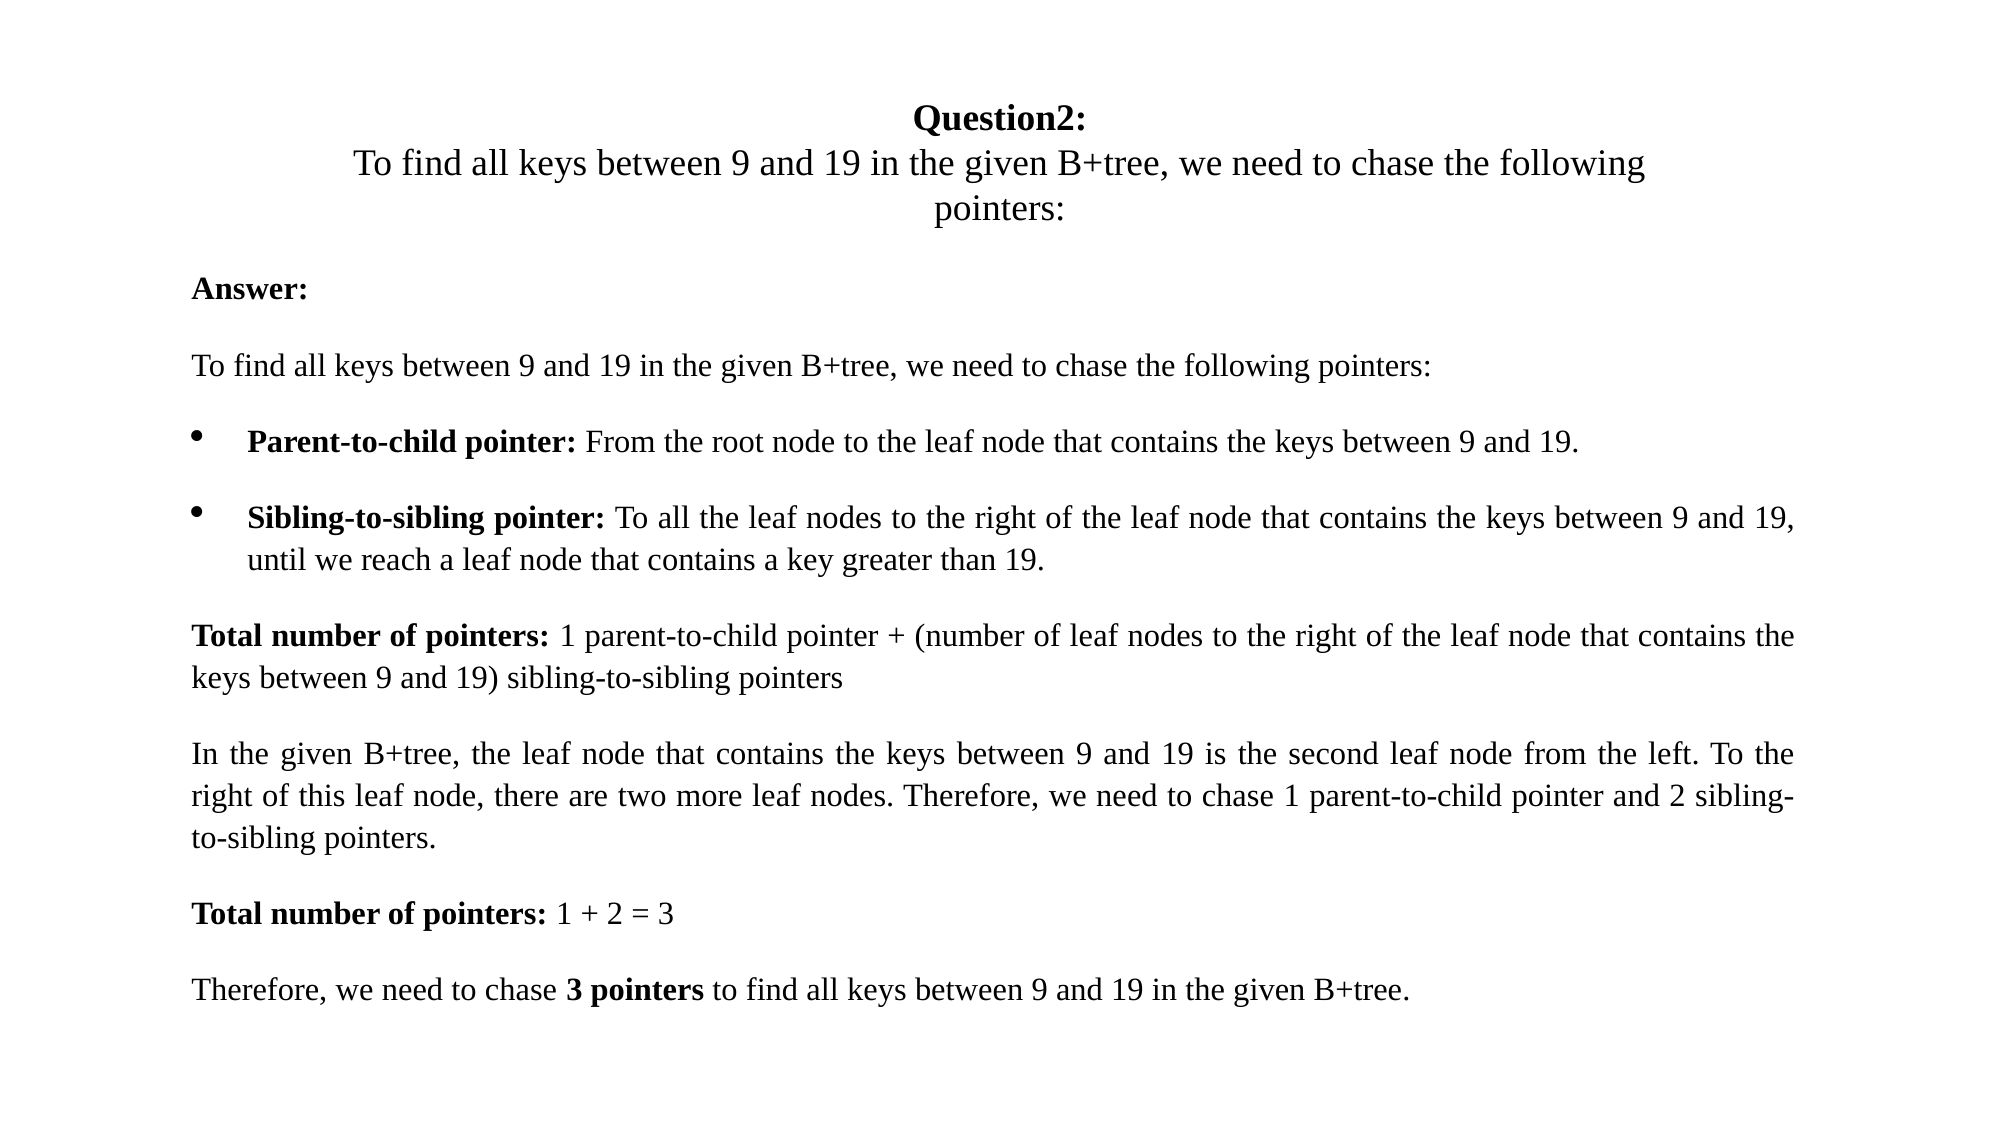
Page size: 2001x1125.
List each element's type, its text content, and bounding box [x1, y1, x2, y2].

title Question2: To find all keys between 9 and 19 in the given B+tree, we need to chase the following pointers: [249, 53, 1750, 236]
subtitle Answer: To find all keys between 9 and 19 in the given B+tree, we need to chase the following pointers: Parent-to-child pointer: From the root node to the leaf node that contains the keys between 9 and 19. Sibling-to-sibling pointer: To all the leaf nodes to the right of the leaf node that contains the keys between 9 and 19, until we reach a leaf node that contains a key greater than 19. Total number of pointers: 1 parent-to-child pointer + (number of leaf nodes to the right of the leaf node that contains the keys between 9 and 19) sibling-to-sibling pointers In the given B+tree, the leaf node that contains the keys between 9 and 19 is the second leaf node from the left. To the right of this leaf node, there are two more leaf nodes. Therefore, we need to chase 1 parent-to-child pointer and 2 sibling-to-sibling pointers. Total number of pointers: 1 + 2 = 3 Therefore, we need to chase 3 pointers to find all keys between 9 and 19 in the given B+tree. [176, 257, 1812, 1017]
